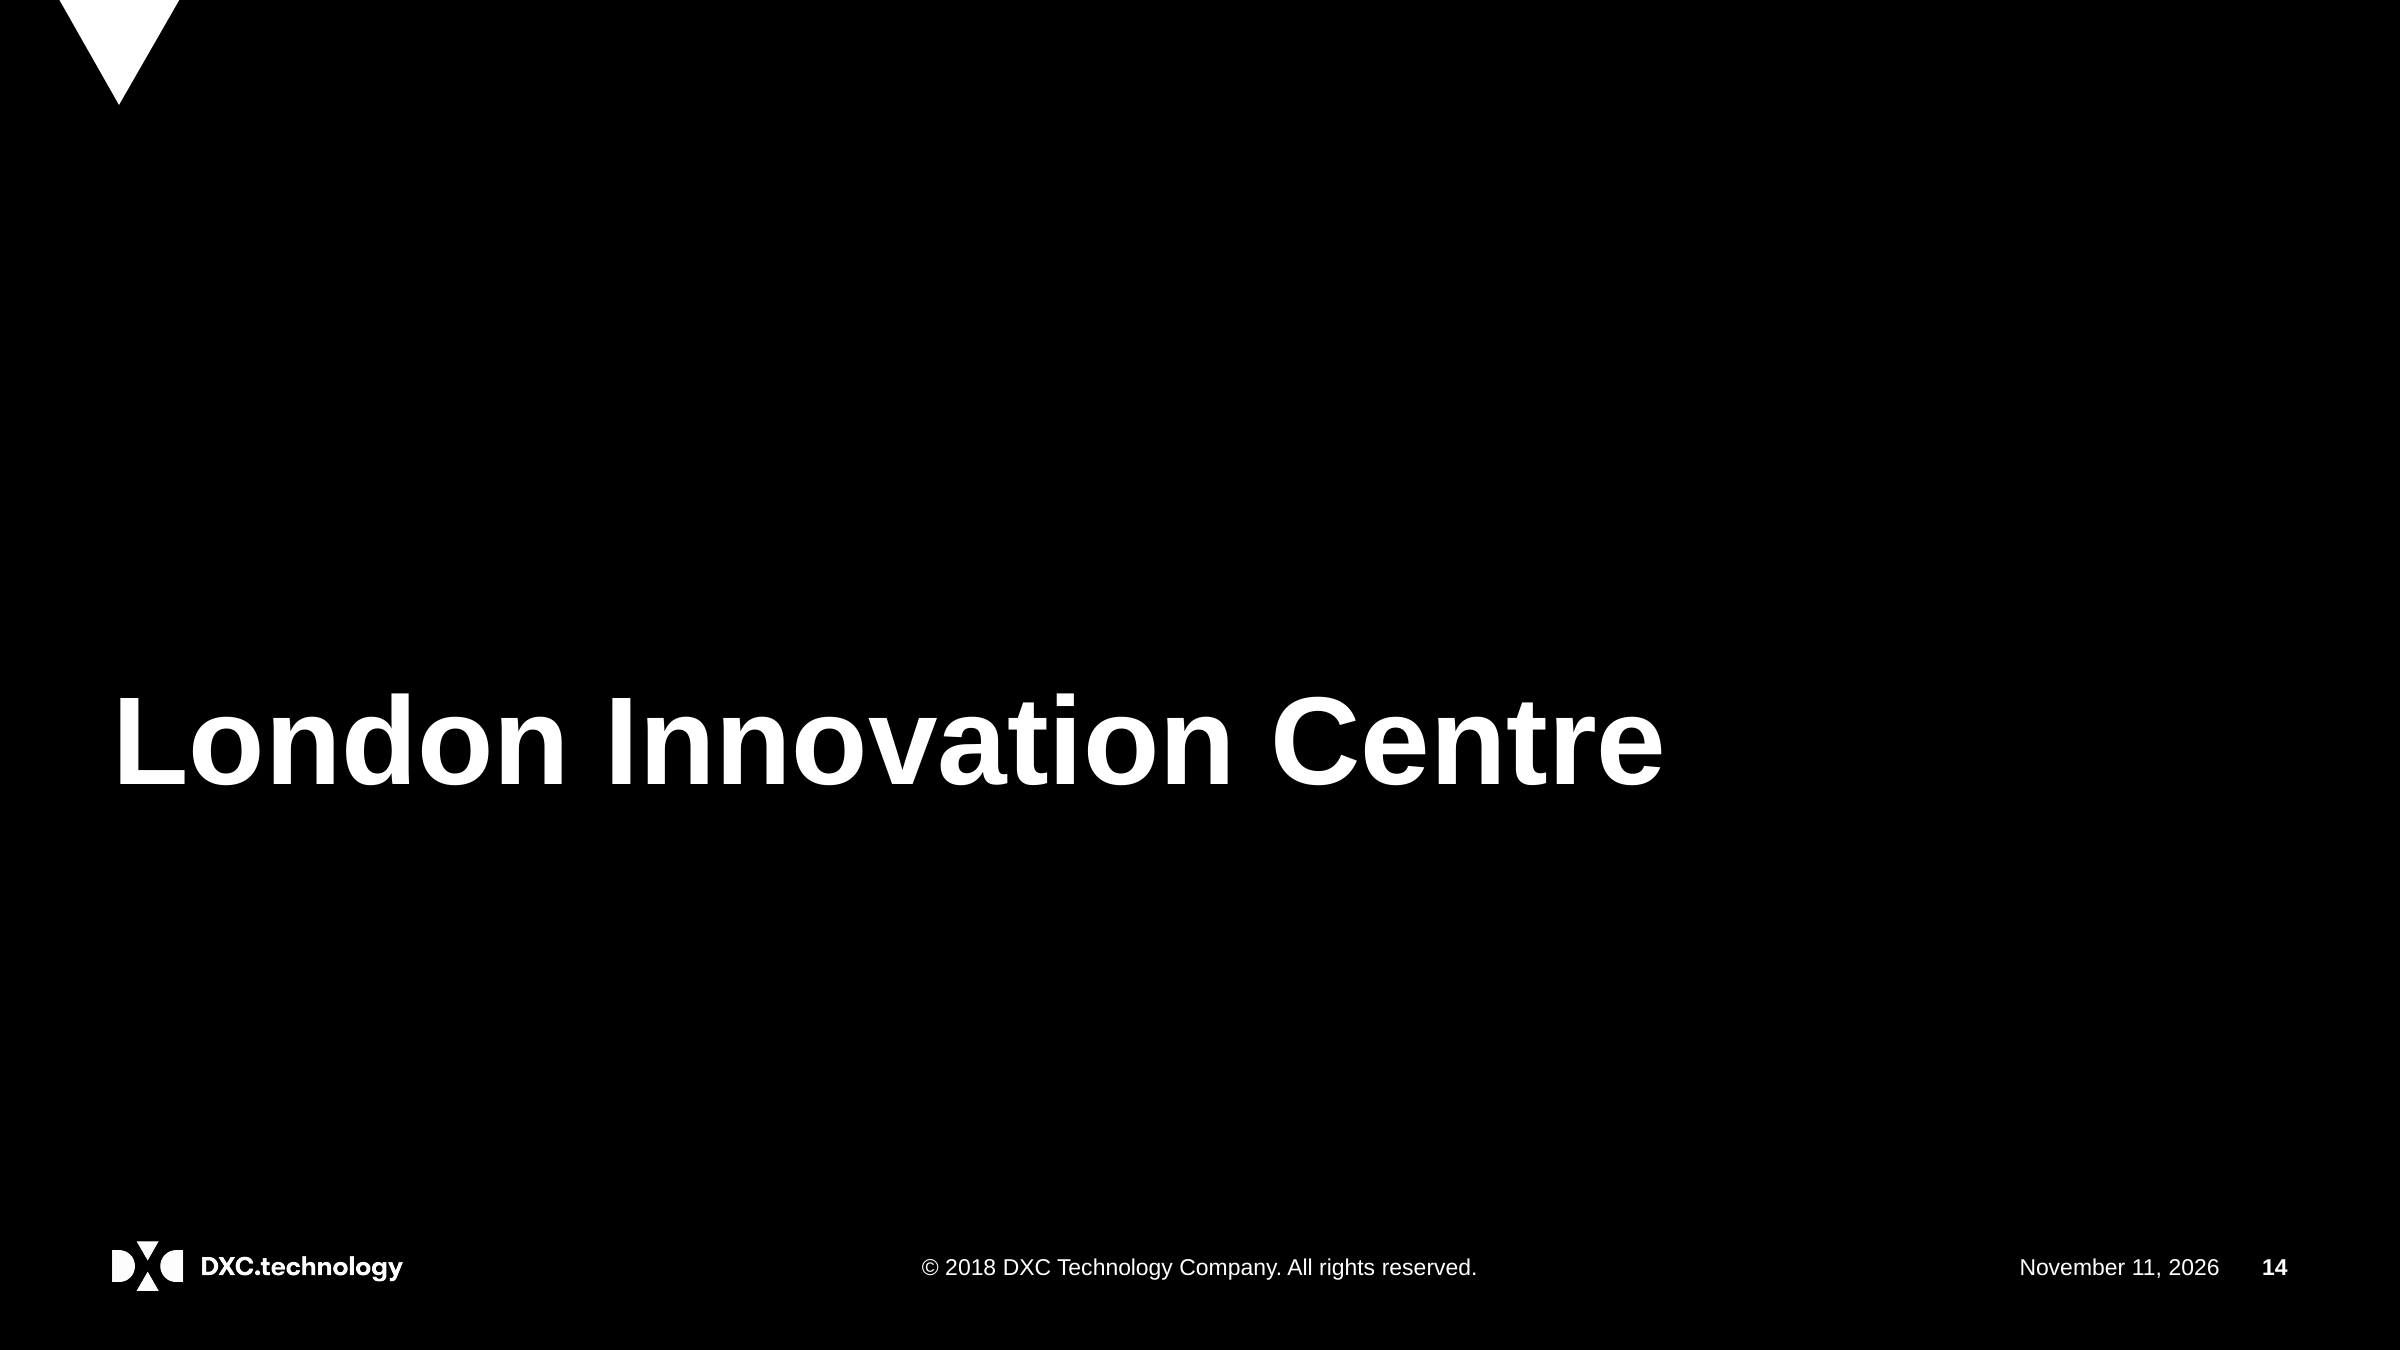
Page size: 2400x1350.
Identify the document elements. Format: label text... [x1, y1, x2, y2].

title London Innovation Centre [112, 104, 1763, 810]
